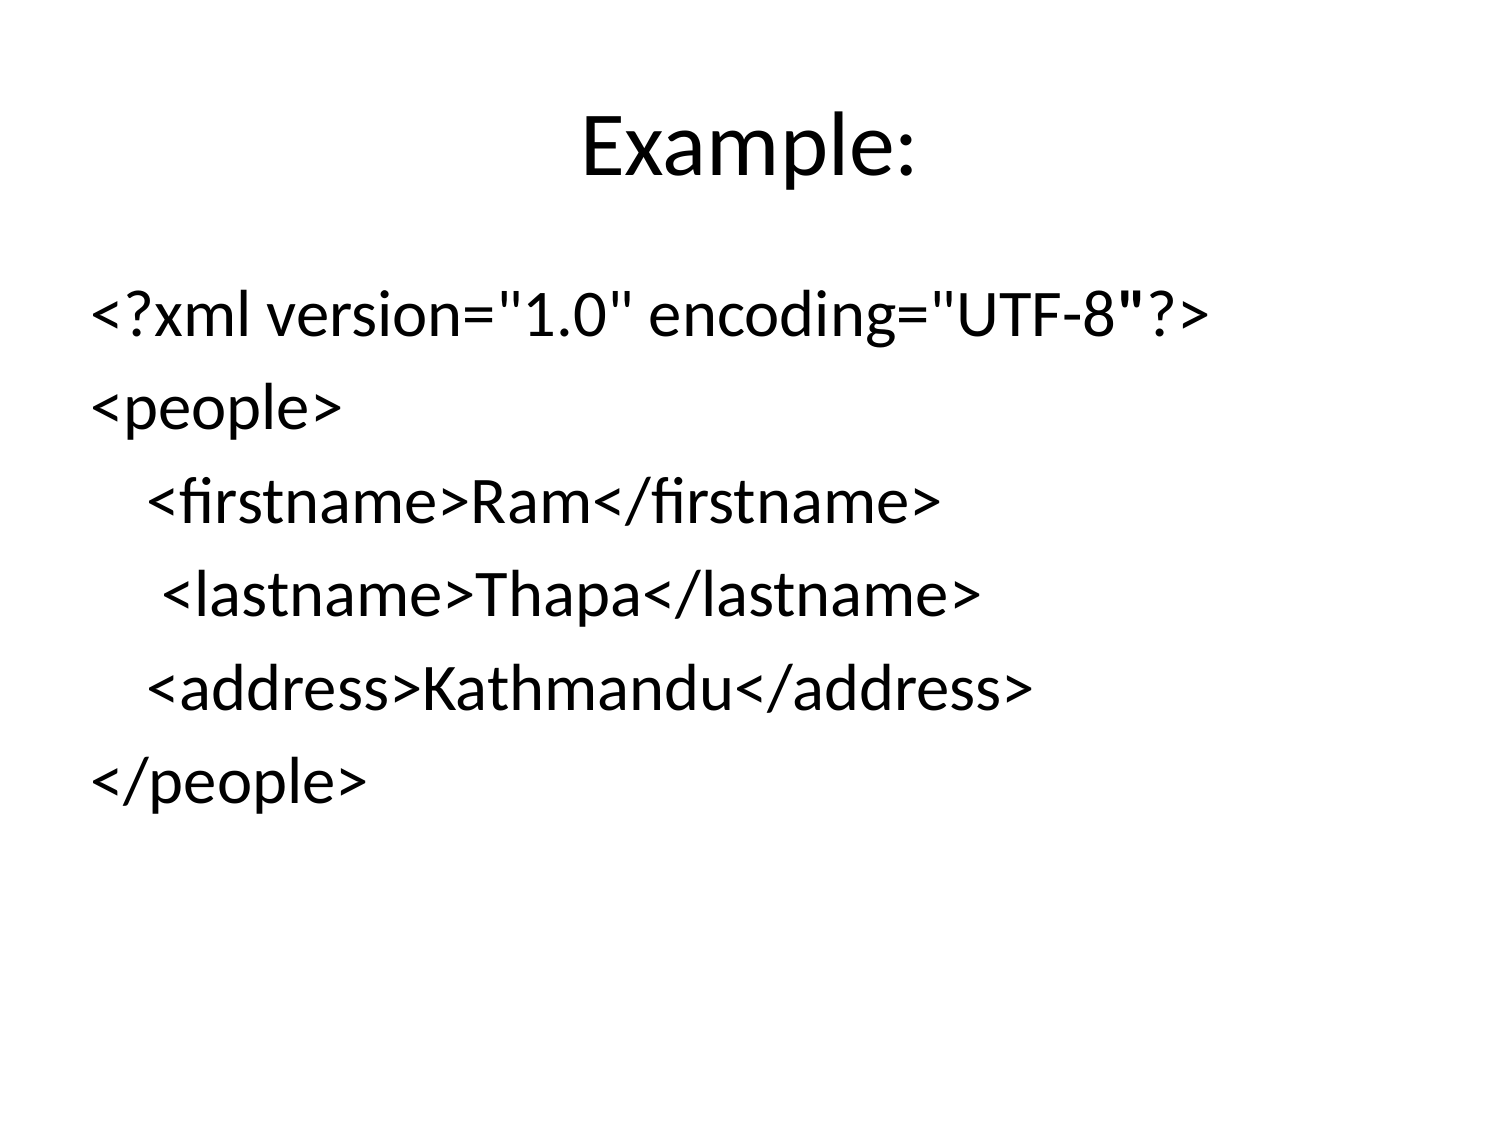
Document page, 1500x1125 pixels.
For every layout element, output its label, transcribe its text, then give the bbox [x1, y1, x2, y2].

title Example: [75, 45, 1425, 233]
list <?xml version="1.0" encoding="UTF-8"?> <people> <firstname>Ram</firstname> <lastname>Thapa</lastname> <address>Kathmandu</address> </people> [75, 262, 1425, 1005]
